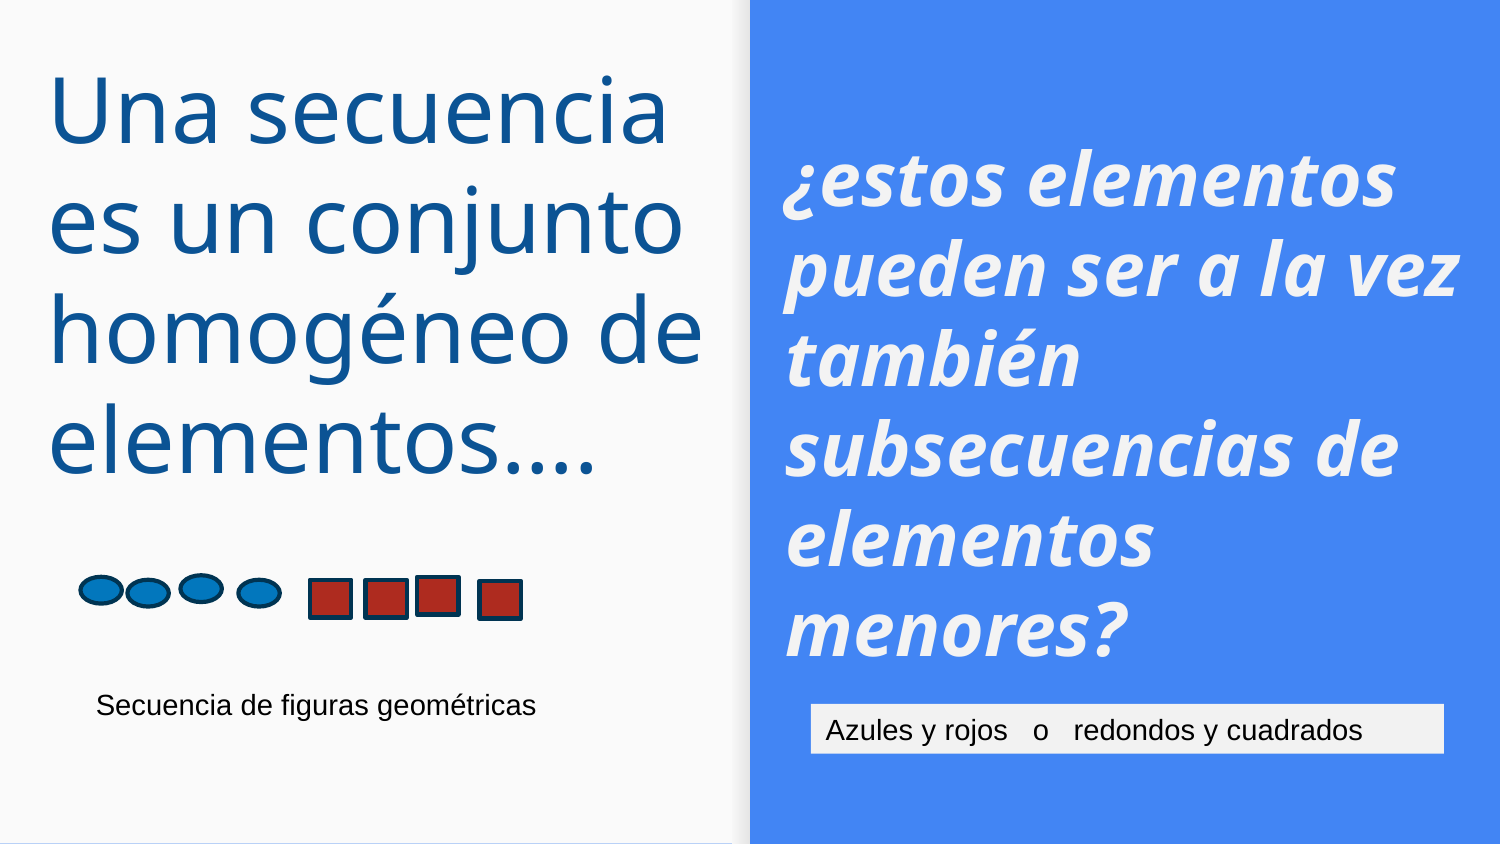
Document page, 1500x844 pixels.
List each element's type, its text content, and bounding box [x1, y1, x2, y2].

text_box [308, 578, 353, 620]
text_box [363, 578, 409, 620]
list ¿estos elementos pueden ser a la vez también subsecuencias de elementos menores? [770, 90, 1477, 713]
text_box [178, 573, 224, 605]
text_box [415, 575, 461, 617]
text_box [78, 574, 124, 606]
text_box Azules y rojos o redondos y cuadrados [810, 703, 1444, 754]
text_box [125, 577, 171, 609]
text_box Secuencia de figuras geométricas [81, 679, 553, 729]
text_box [477, 579, 523, 621]
title Una secuencia es un conjunto homogéneo de elementos…. [32, 30, 740, 514]
text_box [236, 577, 282, 609]
